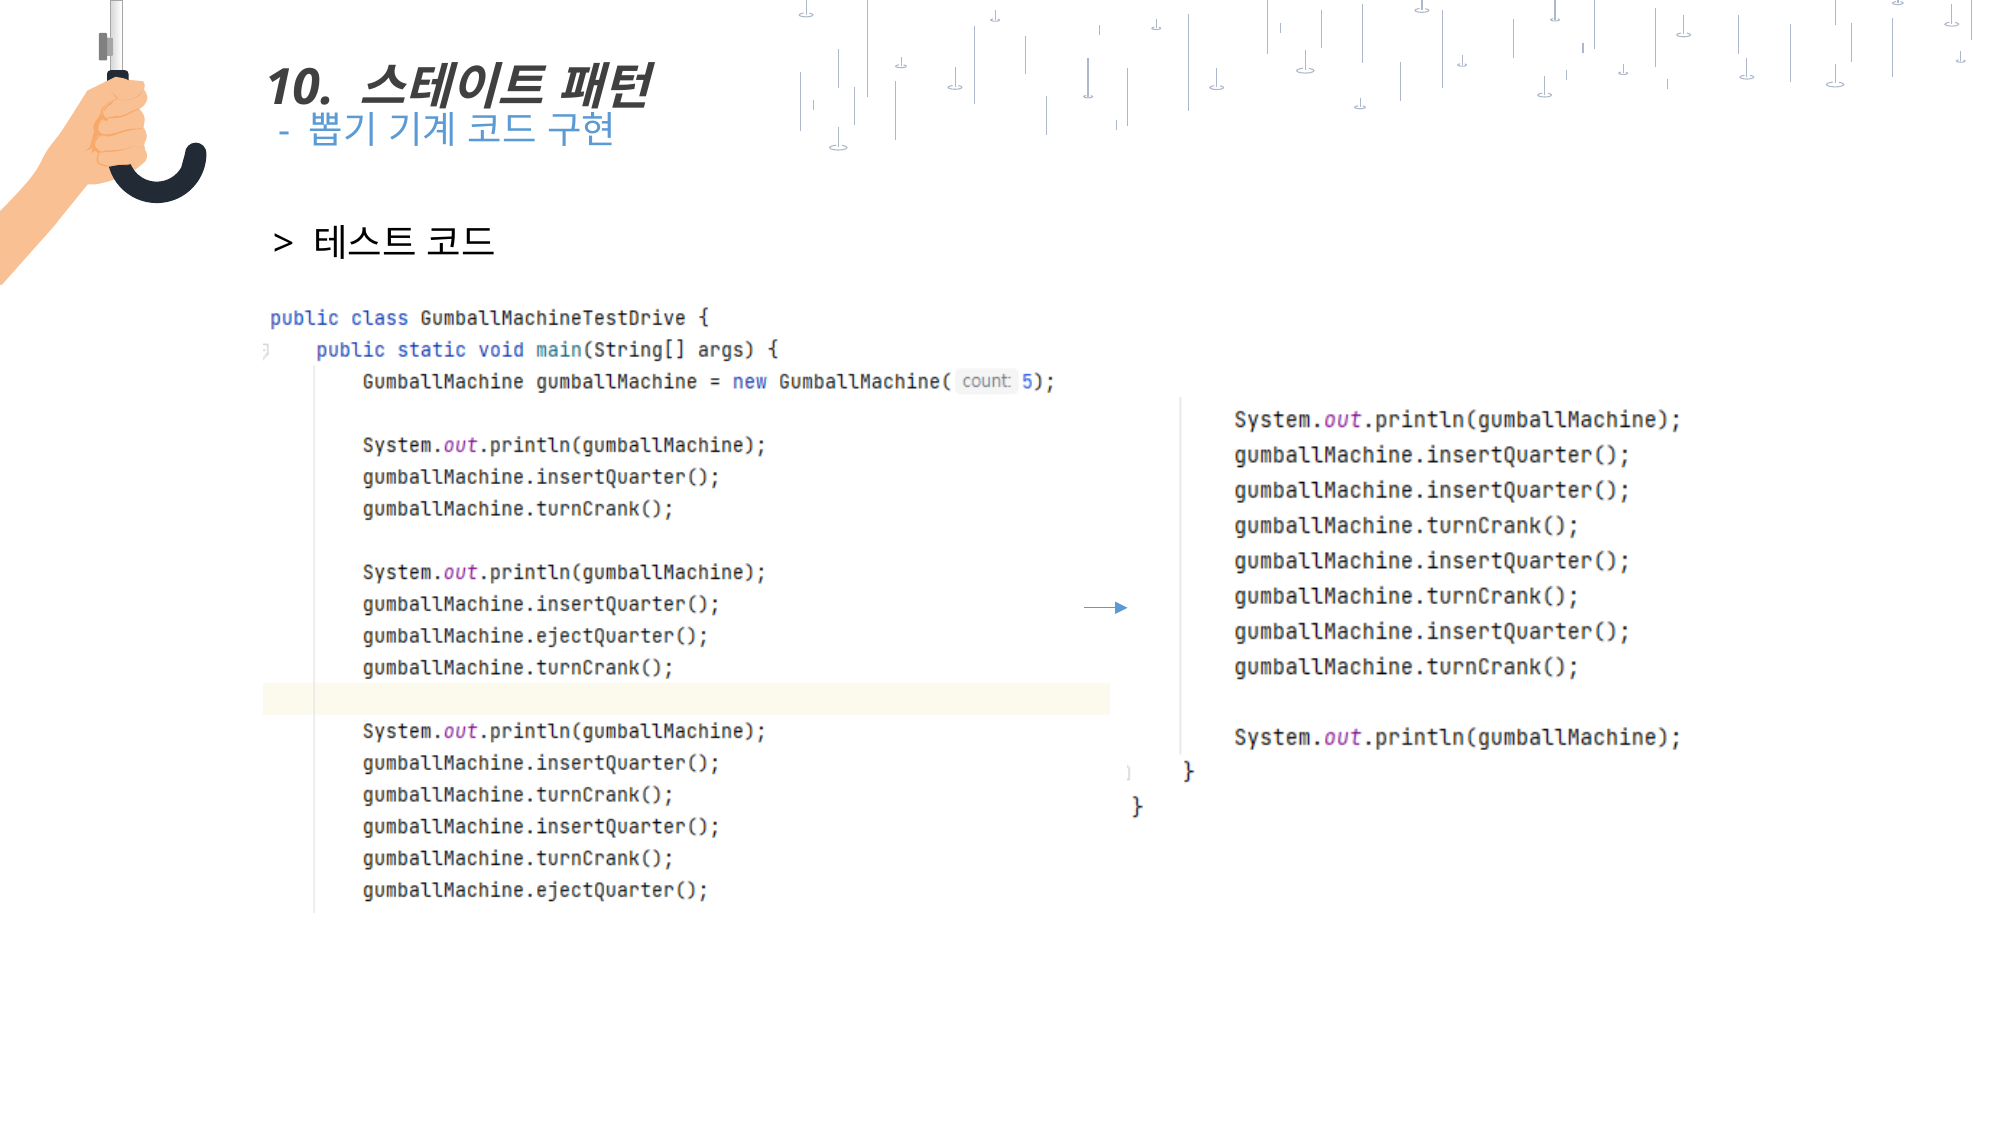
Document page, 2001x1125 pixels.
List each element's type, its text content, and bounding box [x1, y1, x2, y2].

picture [263, 302, 1110, 913]
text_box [0, 0, 207, 295]
text_box > 테스트 코드 [258, 211, 1128, 272]
picture [1127, 397, 1816, 819]
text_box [799, 0, 1972, 151]
text_box 10. 스테이트 패턴 [250, 16, 799, 122]
text_box - 뽑기 기계 코드 구현 [263, 98, 898, 158]
